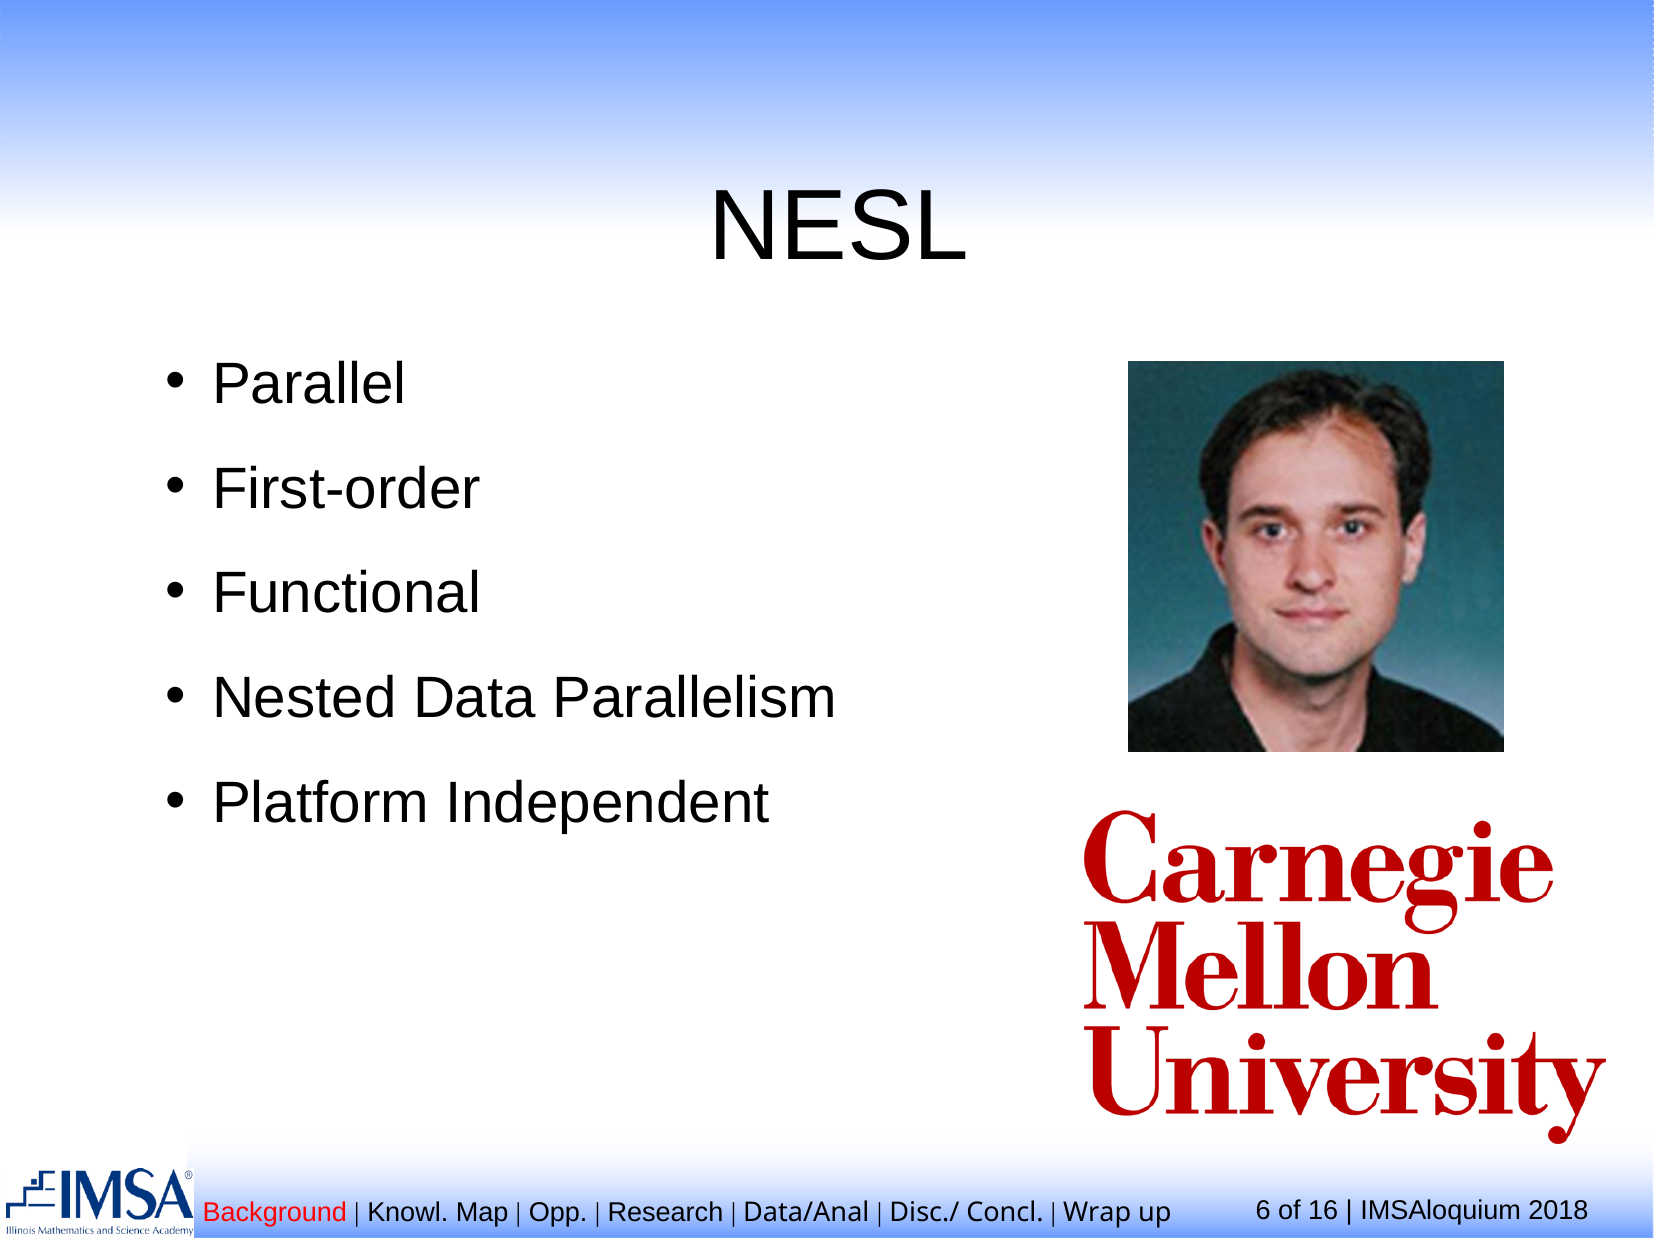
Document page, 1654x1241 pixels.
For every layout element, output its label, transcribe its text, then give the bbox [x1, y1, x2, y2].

text_box [0, 0, 1654, 234]
text_box ‹#› of 16 | IMSAloquium 2018 [1240, 1186, 1654, 1234]
text_box Parallel First-order Functional Nested Data Parallelism Platform Independent [150, 302, 944, 835]
text_box NESL [227, 151, 1451, 288]
text_box Background | Knowl. Map | Opp. | Research | Data/Anal | Disc./ Concl. | Wrap up [197, 1182, 1217, 1240]
picture [1082, 809, 1654, 1145]
picture [1128, 360, 1504, 753]
picture [5, 1168, 194, 1240]
text_box [186, 1131, 1654, 1239]
